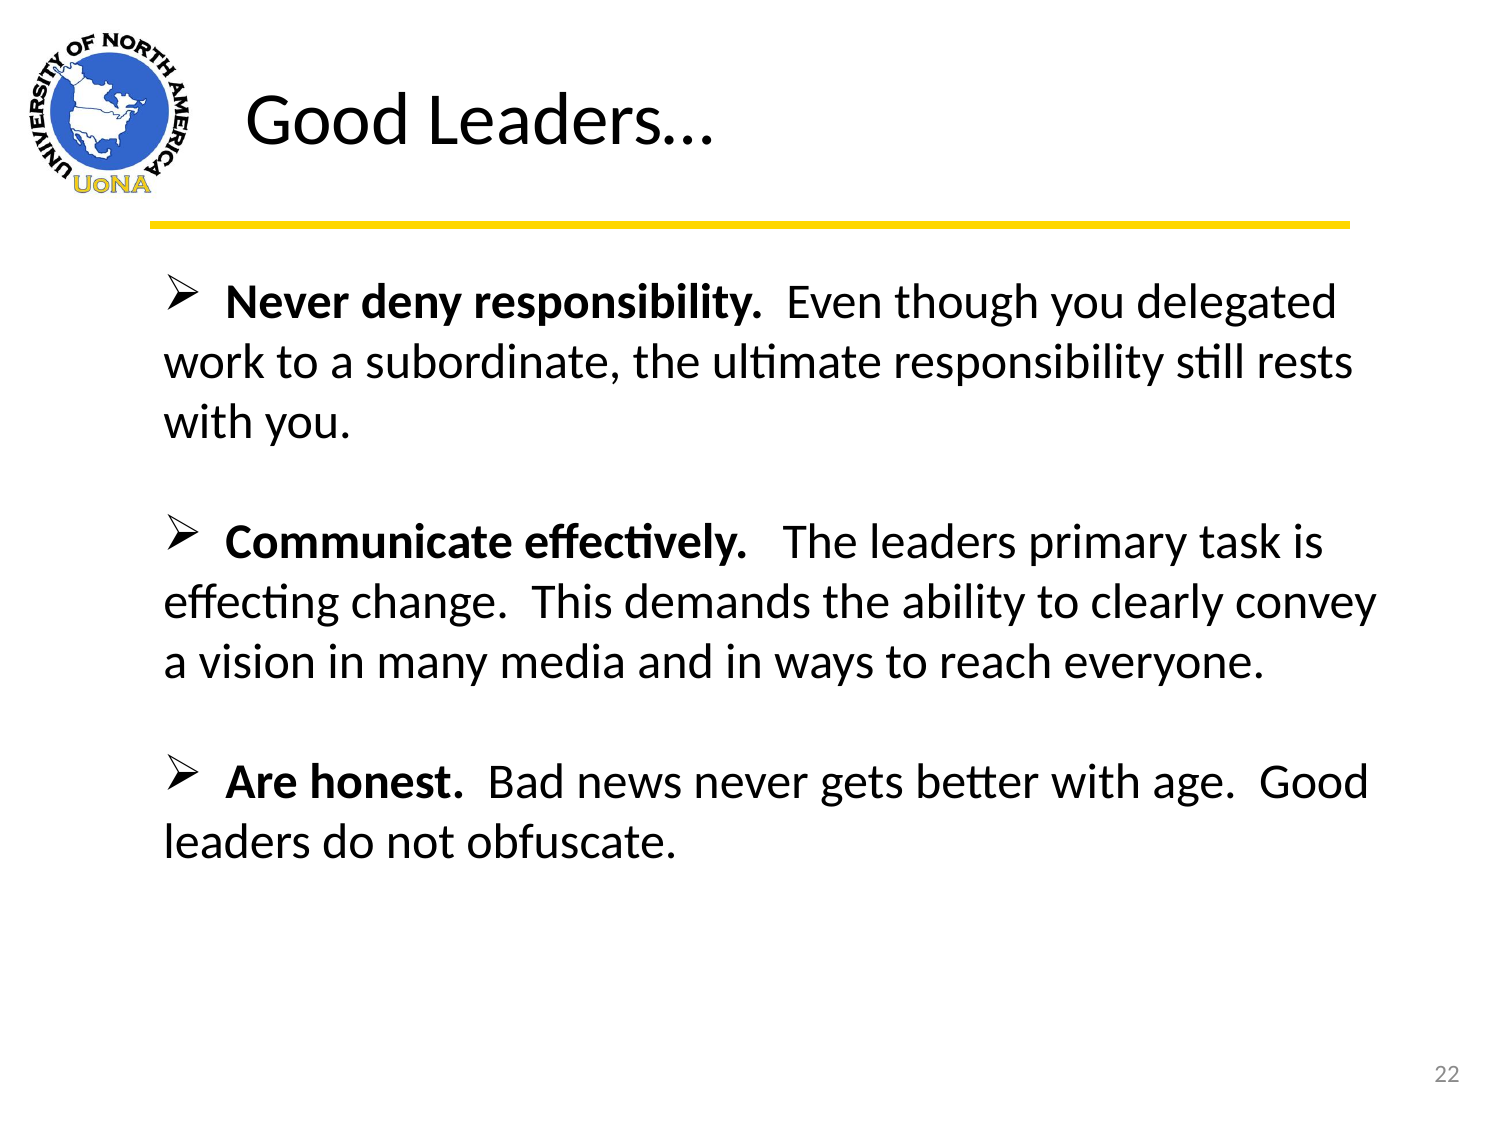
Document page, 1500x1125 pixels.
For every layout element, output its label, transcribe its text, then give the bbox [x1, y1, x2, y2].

picture [19, 24, 200, 200]
slide_number 22 [1412, 1042, 1475, 1103]
text_box Good Leaders… [230, 62, 730, 168]
text_box Never deny responsibility. Even though you delegated work to a subordinate, the ultimate responsibility still rests with you. Communicate effectively. The leaders primary task is effecting change. This demands the ability to clearly convey a vision in many media and in ways to reach everyone. Are honest. Bad news never gets better with age. Good leaders do not obfuscate. [148, 260, 1425, 996]
